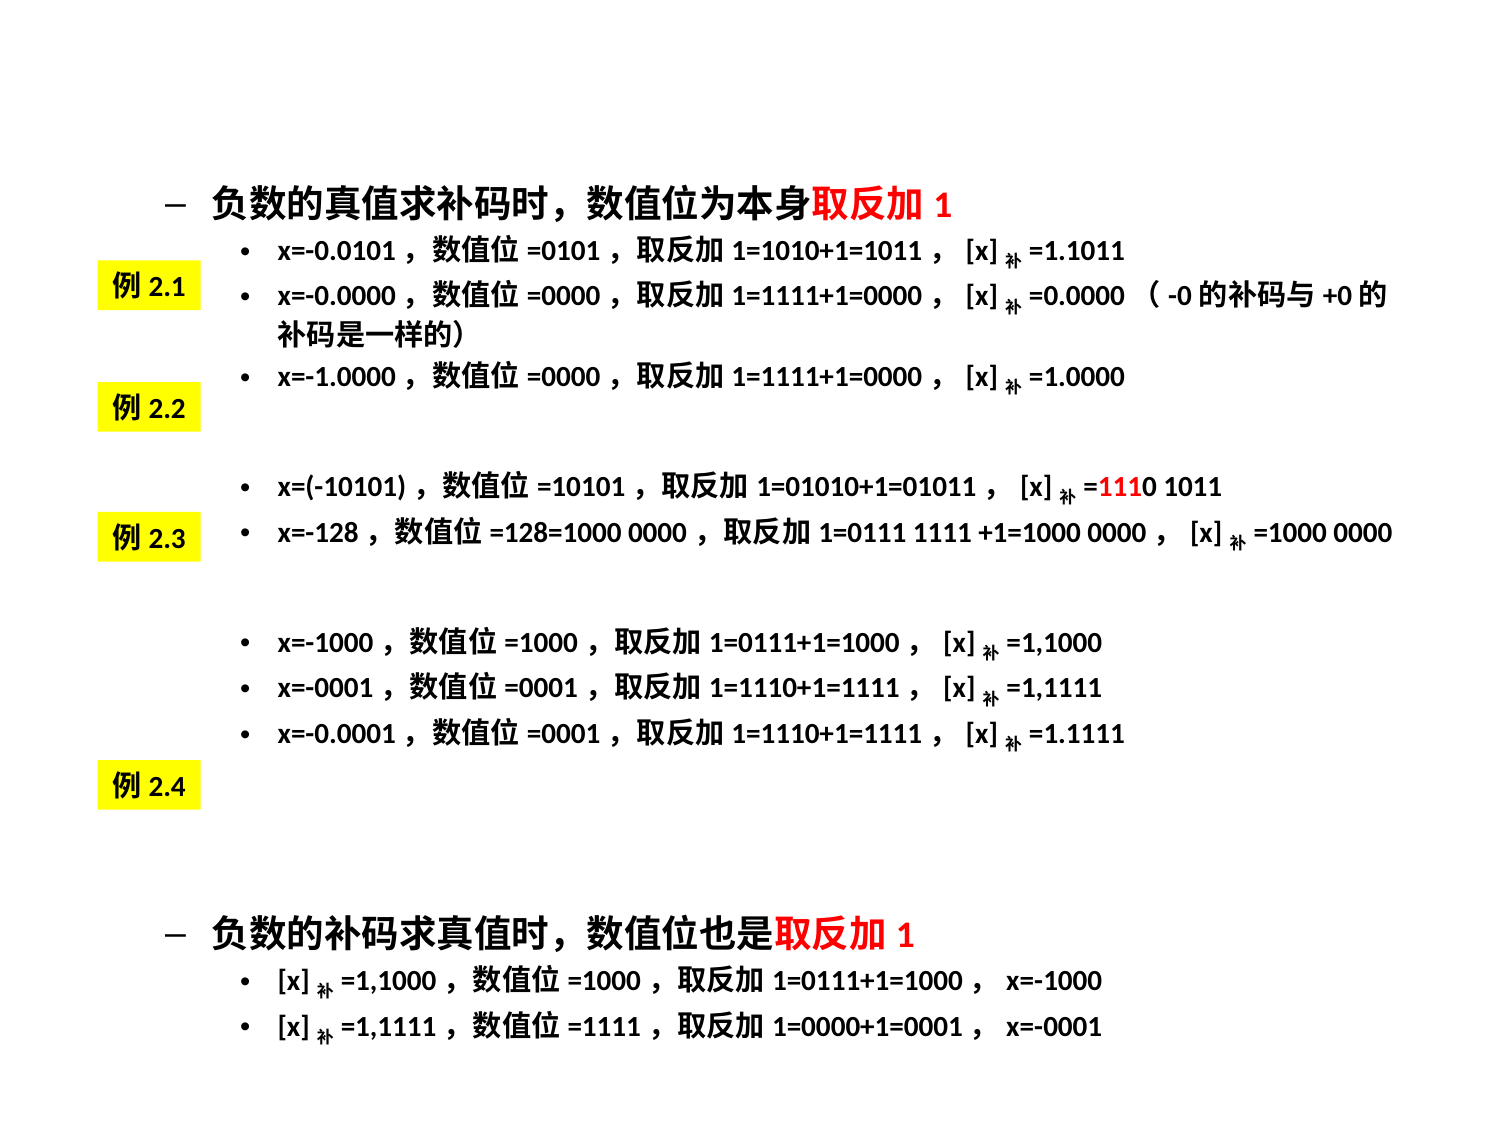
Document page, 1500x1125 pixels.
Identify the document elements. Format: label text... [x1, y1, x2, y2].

text_box 例2.1 [97, 260, 201, 311]
text_box 例2.4 [97, 760, 201, 810]
text_box 例2.2 [97, 382, 201, 432]
text_box 例2.3 [97, 511, 201, 562]
list 负数的真值求补码时，数值位为本身取反加1 x=-0.0101，数值位=0101，取反加1=1010+1=1011，[x]补=1.1011 x=-0.0000，数值位=0000，取反加1=1111+1=0000，[x]补=0.0000（-0的补码与+0的补码是一样的） x=-1.0000，数值位=0000，取反加1=1111+1=0000，[x]补=1.0000 x=(-10101)，数值位=10101，取反加1=01010+1=01011，[x]补=1110 1011 x=-128，数值位=128=1000 0000，取反加1=0111 1111 +1=1000 0000，[x]补=1000 0000 x=-1000，数值位=1000，取反加1=0111+1=1000，[x]补=1,1000 x=-0001，数值位=0001，取反加1=1110+1=1111，[x]补=1,1111 x=-0.0001，数值位=0001，取反加1=1110+1=1111，[x]补=1.1111 负数的补码求真值时，数值位也是取反加1 [x]补=1,1000，数值位=1000，取反加1=0111+1=1000，x=-1000 [x]补=1,1111，数值位=1111，取反加1=0000+1=0001，x=-0001 [75, 172, 1425, 916]
